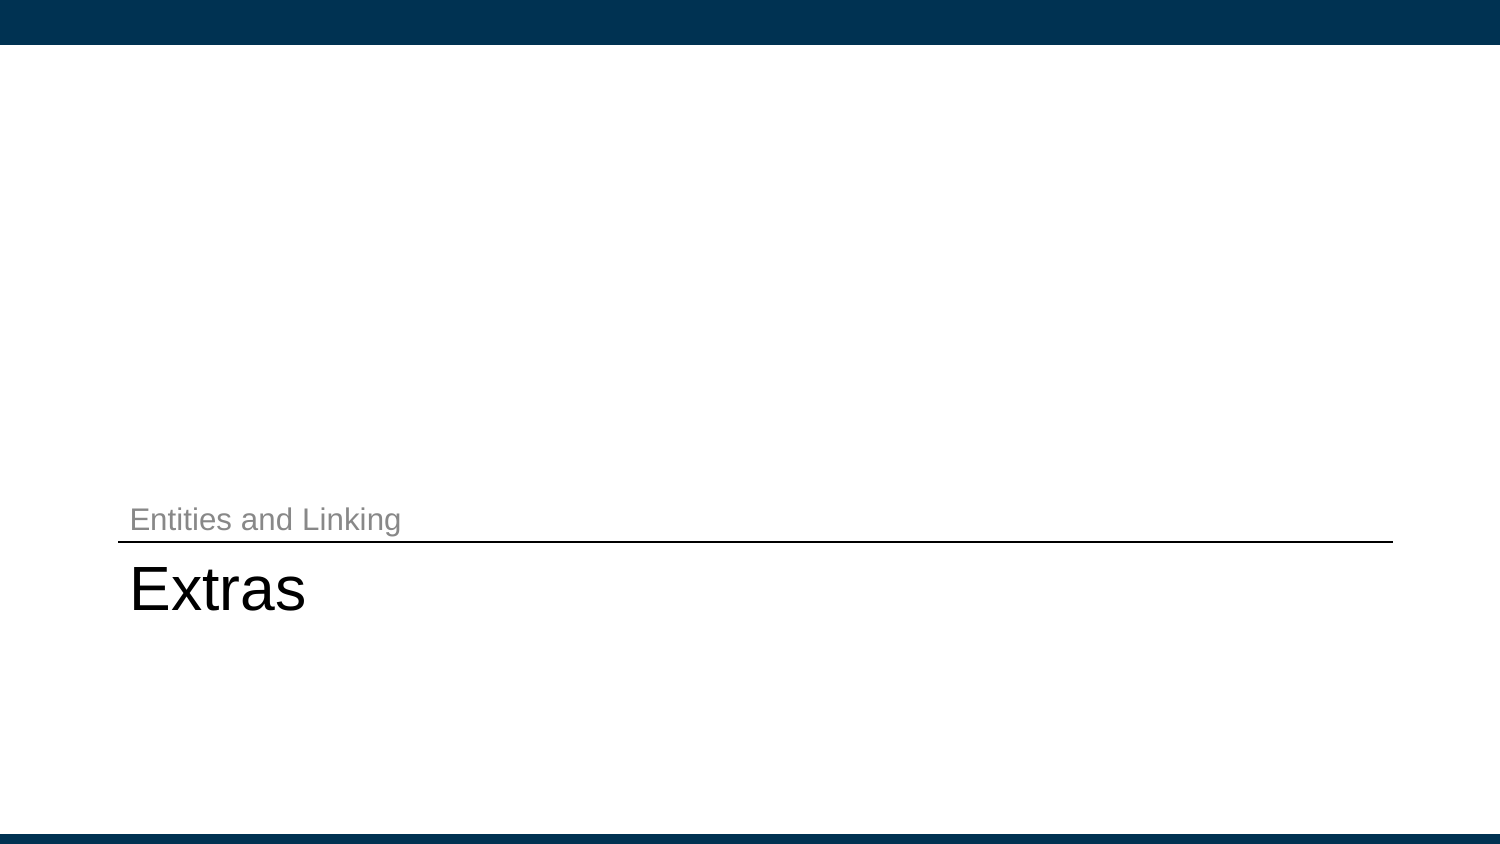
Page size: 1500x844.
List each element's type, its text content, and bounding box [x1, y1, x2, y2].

title Extras [118, 543, 1394, 710]
list Entities and Linking [118, 357, 1394, 543]
